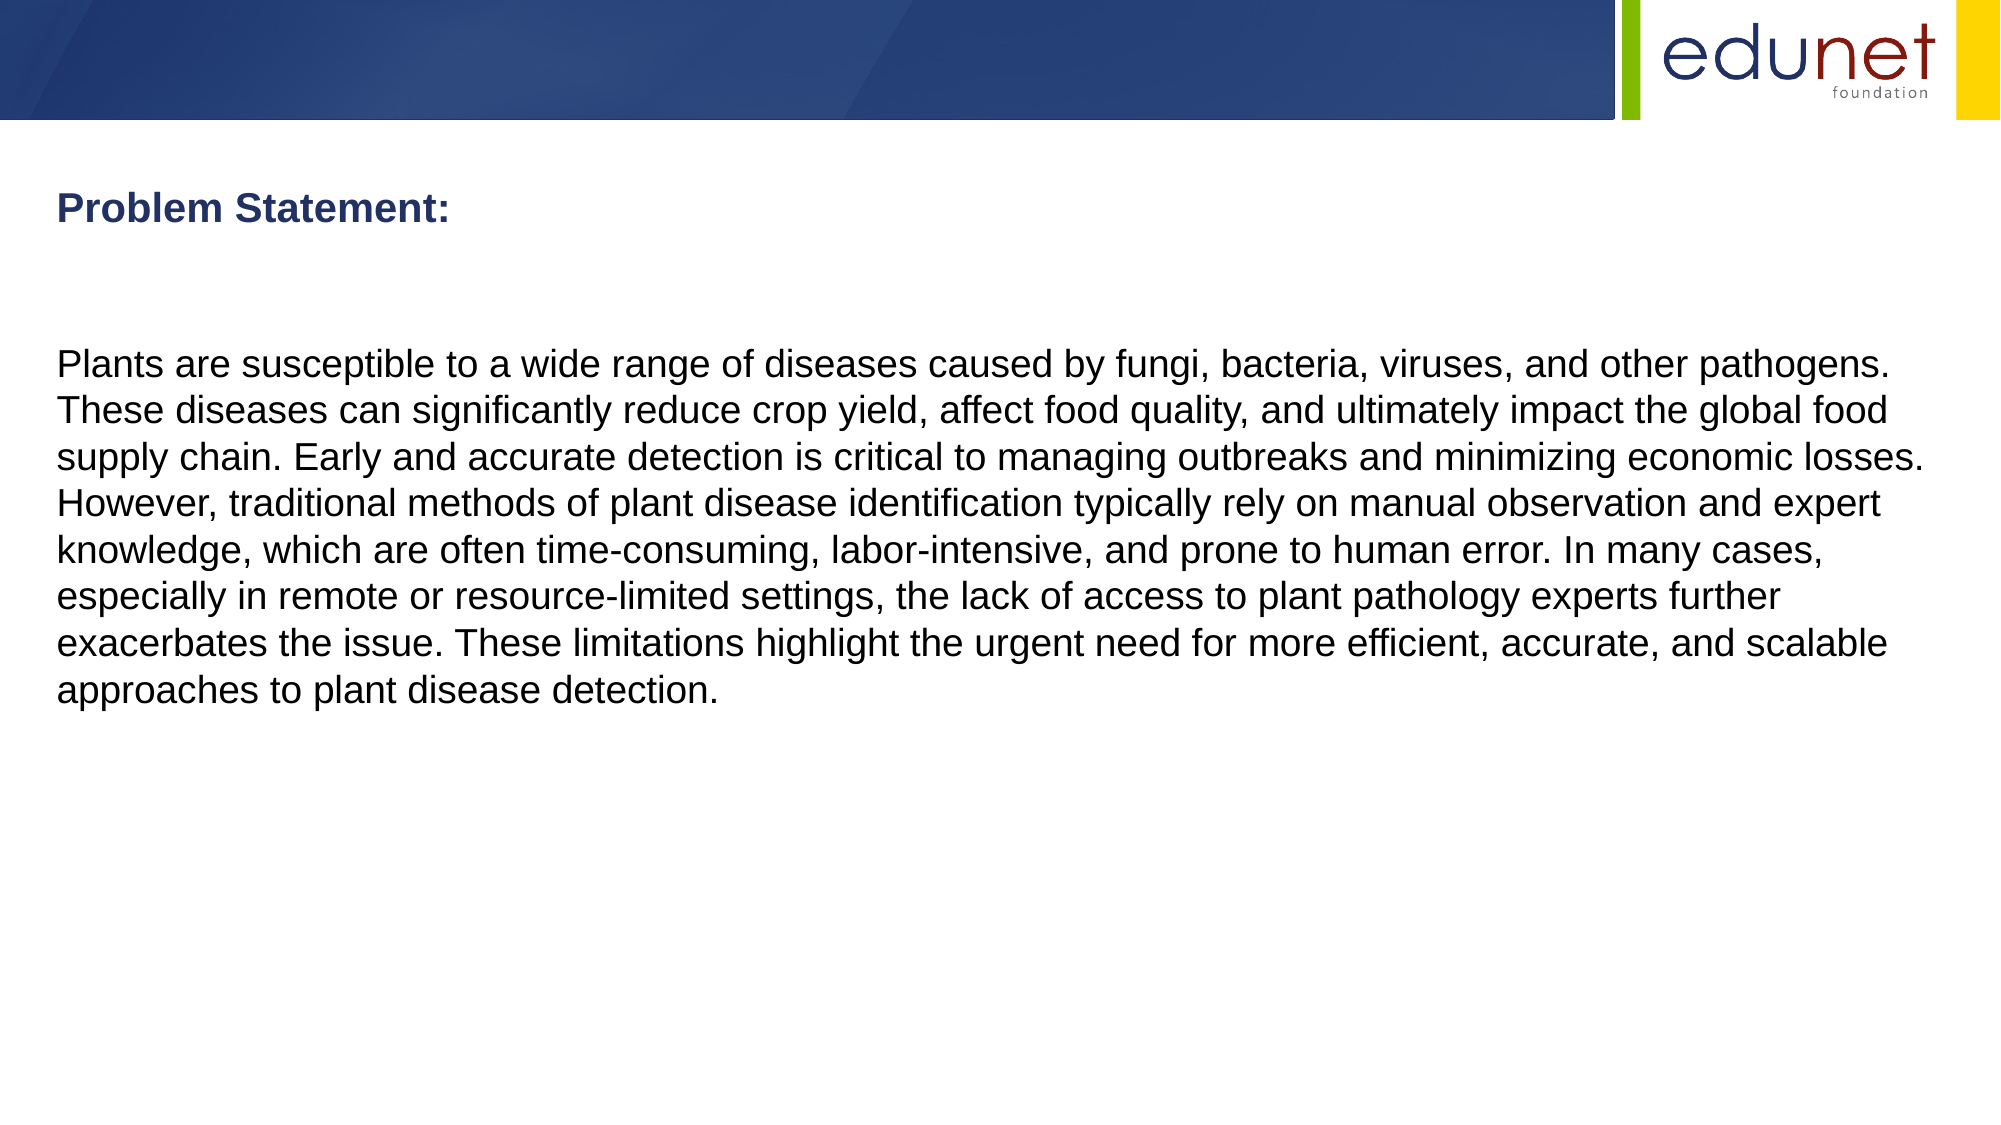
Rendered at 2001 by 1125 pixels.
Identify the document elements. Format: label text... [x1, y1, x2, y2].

text_box Problem Statement: [41, 172, 1043, 238]
picture [1652, 12, 1948, 108]
text_box Plants are susceptible to a wide range of diseases caused by fungi, bacteria, viruses, and other pathogens. These diseases can significantly reduce crop yield, affect food quality, and ultimately impact the global food supply chain. Early and accurate detection is critical to managing outbreaks and minimizing economic losses. However, traditional methods of plant disease identification typically rely on manual observation and expert knowledge, which are often time-consuming, labor-intensive, and prone to human error. In many cases, especially in remote or resource-limited settings, the lack of access to plant pathology experts further exacerbates the issue. These limitations highlight the urgent need for more efficient, accurate, and scalable approaches to plant disease detection. [41, 330, 1978, 719]
